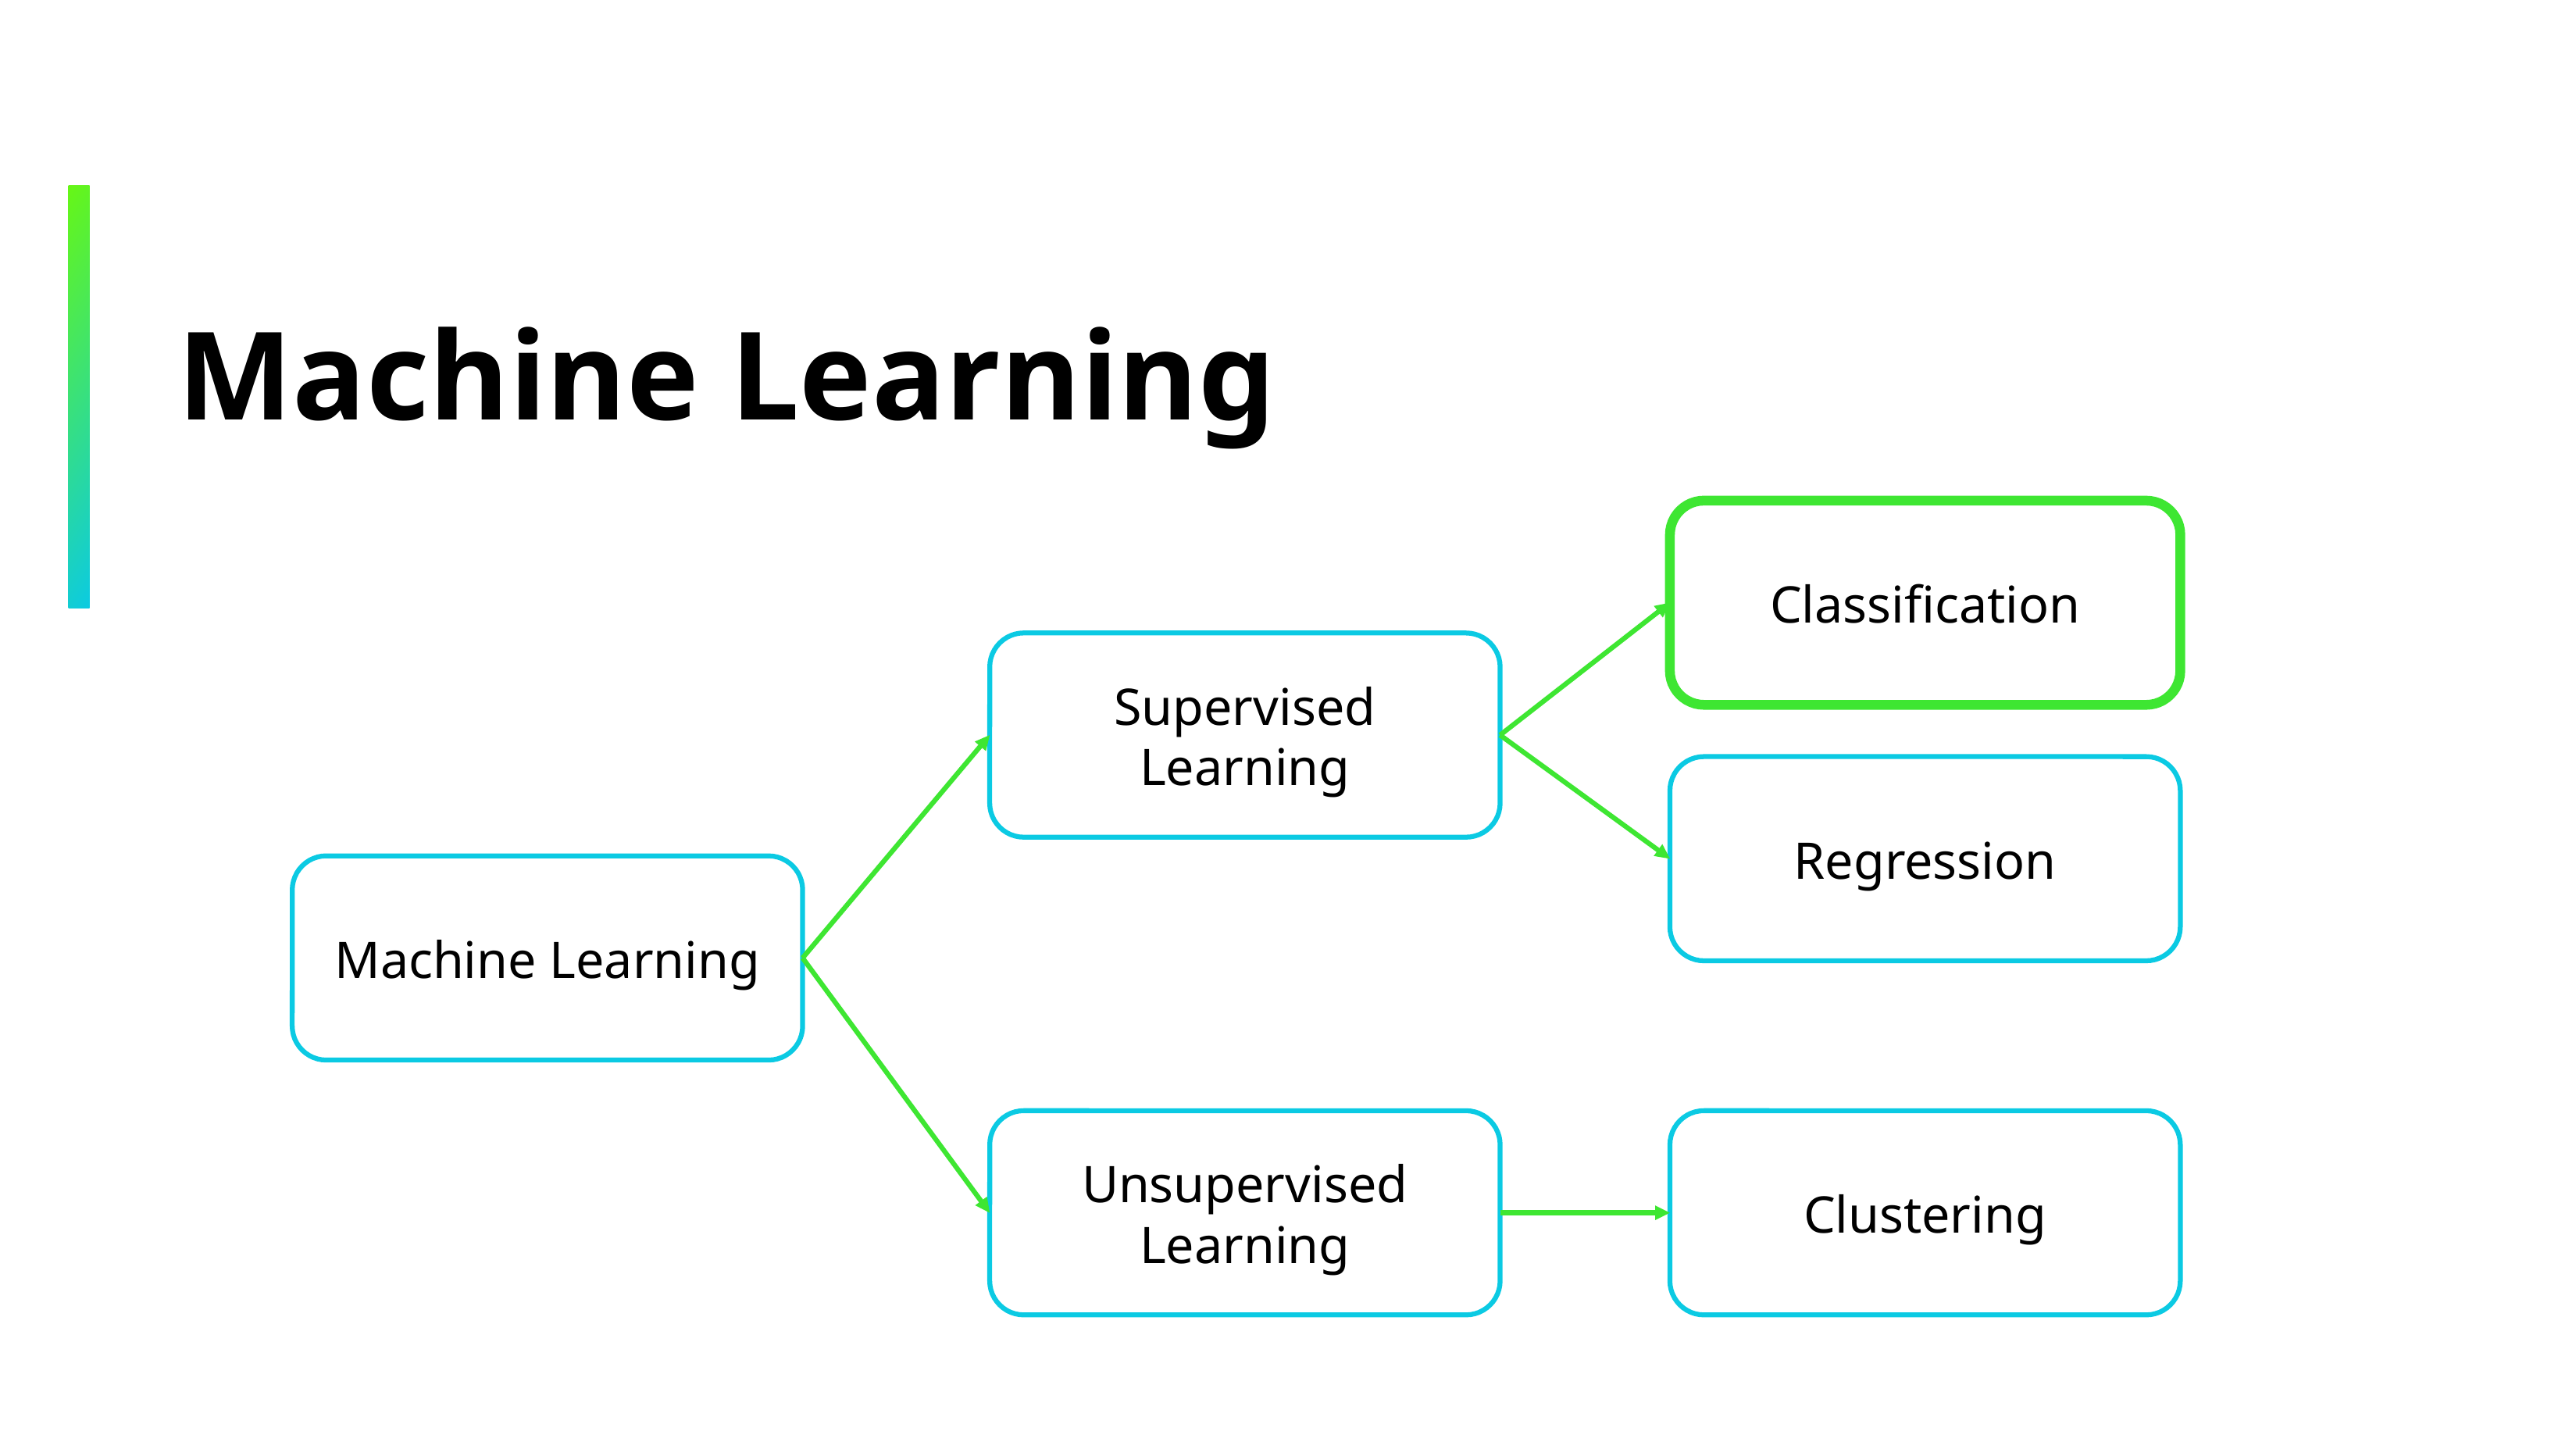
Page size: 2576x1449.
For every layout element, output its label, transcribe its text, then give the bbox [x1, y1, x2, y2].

text_box Supervised Learning [990, 633, 1496, 837]
title Machine Learning [152, 300, 1850, 521]
text_box Machine Learning [292, 855, 798, 1061]
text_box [1500, 602, 1671, 734]
text_box Regression [1669, 756, 2181, 962]
text_box Classification [1669, 500, 2181, 705]
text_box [1500, 734, 1671, 859]
text_box Unsupervised Learning [990, 1110, 1500, 1315]
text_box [802, 958, 990, 1213]
text_box Clustering [1669, 1110, 2181, 1315]
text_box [802, 734, 990, 958]
